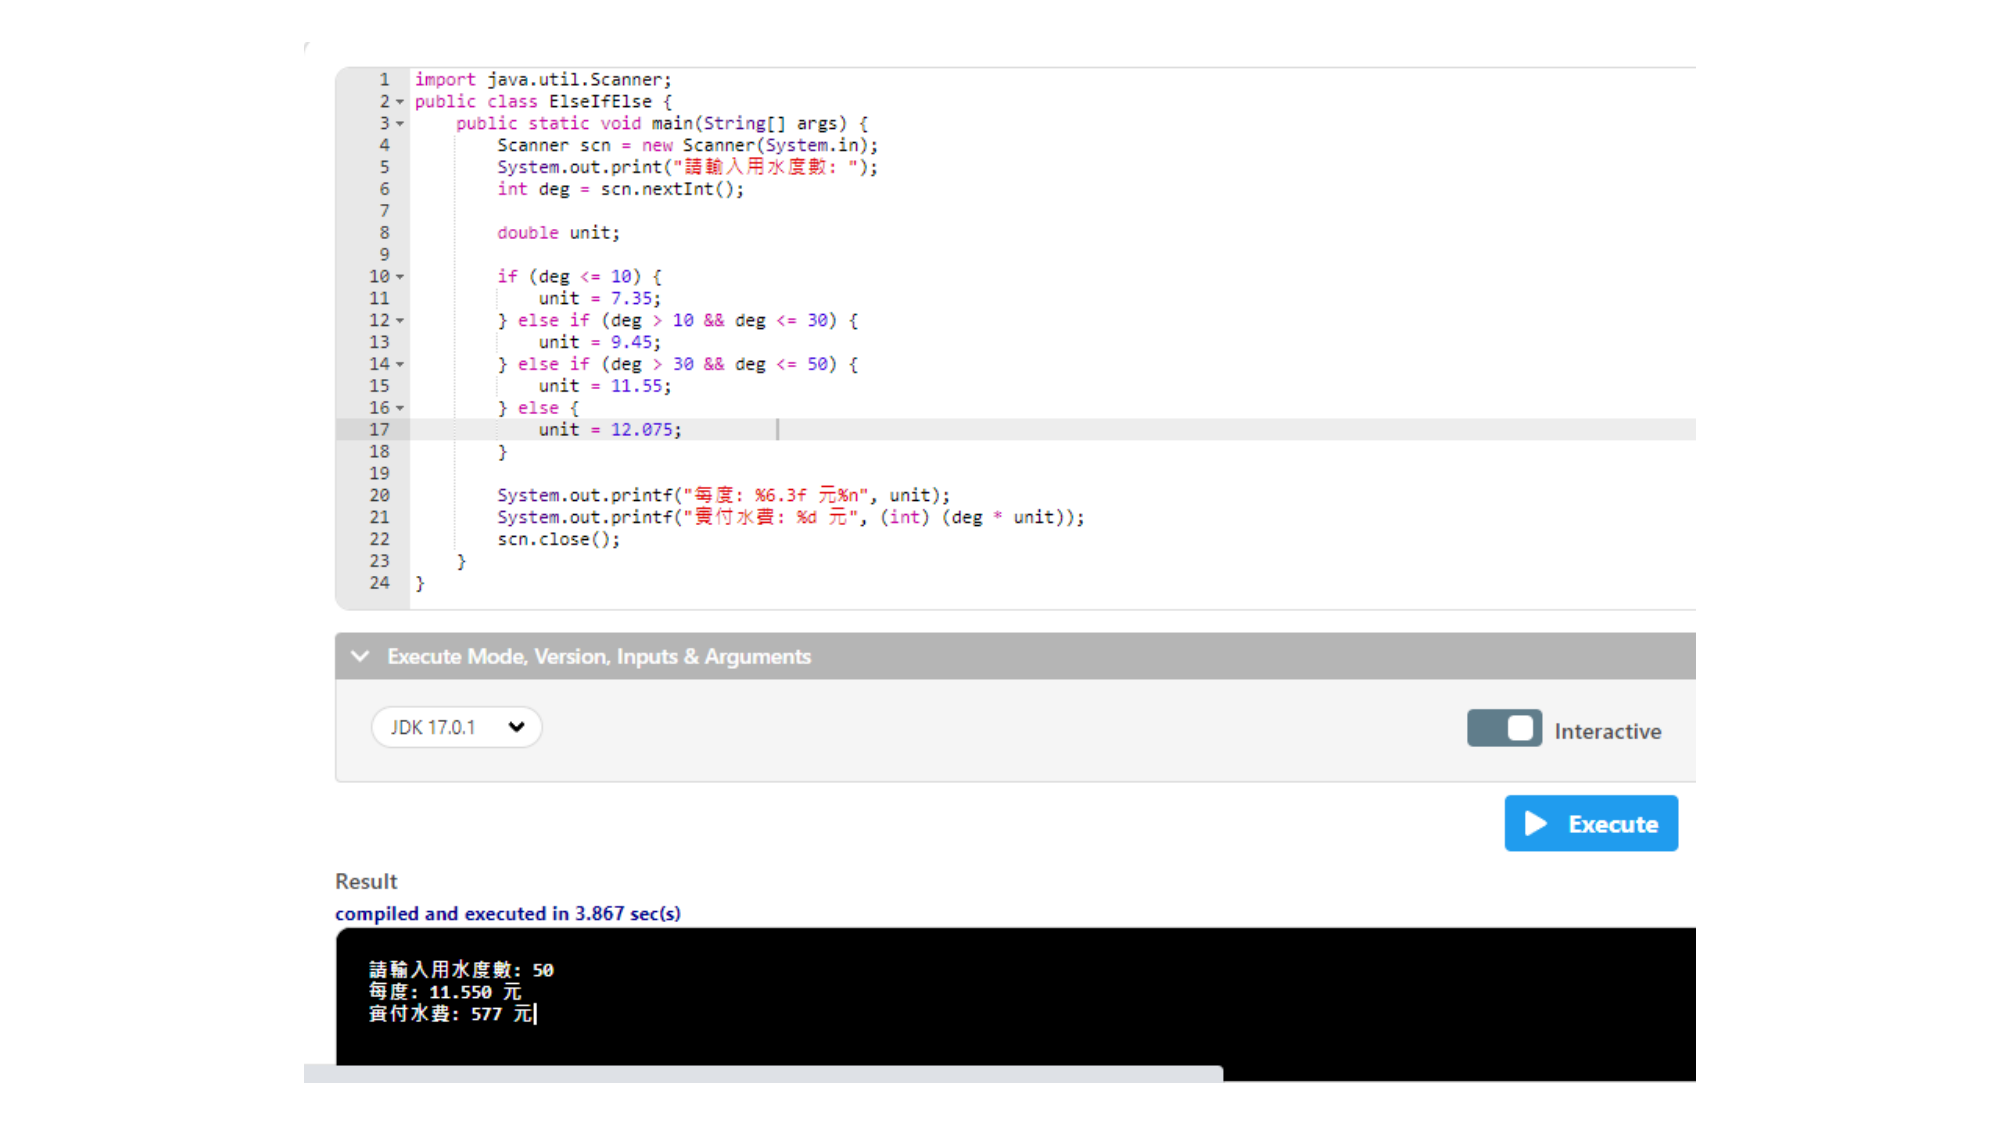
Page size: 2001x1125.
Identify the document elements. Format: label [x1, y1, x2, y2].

picture [304, 42, 1696, 1083]
